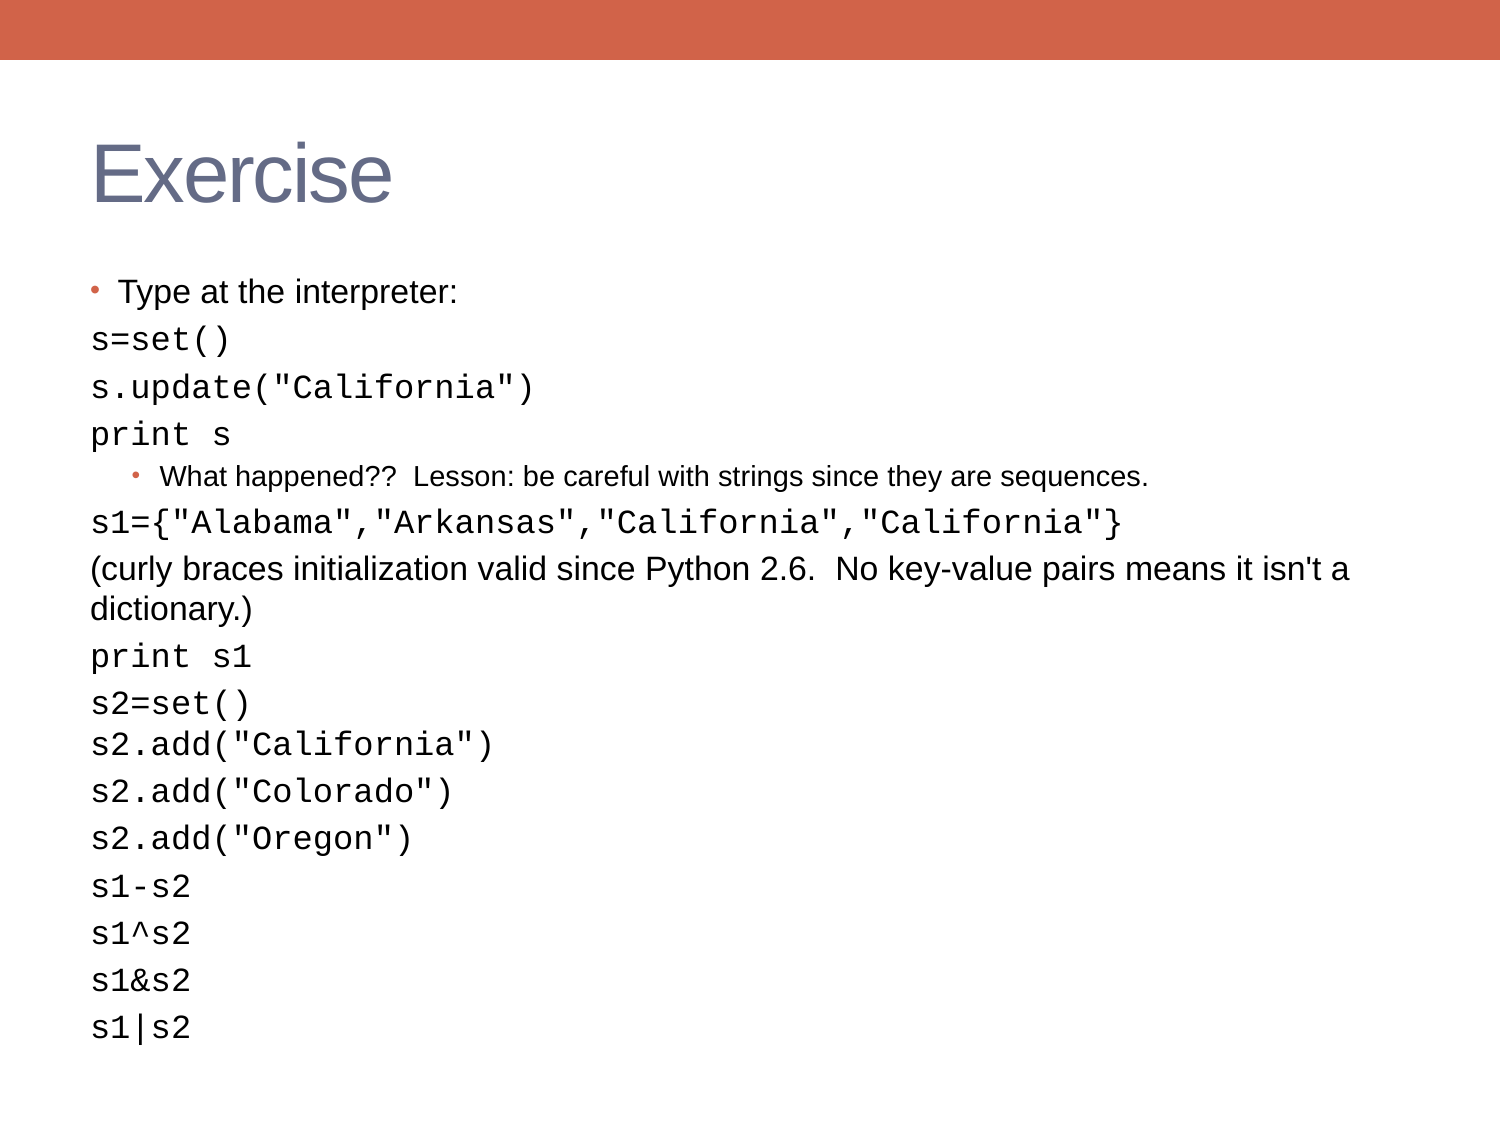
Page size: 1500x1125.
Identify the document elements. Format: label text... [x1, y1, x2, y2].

title Exercise [75, 87, 1425, 250]
list Type at the interpreter: s=set() s.update("California") print s What happened?? Lesson: be careful with strings since they are sequences. s1={"Alabama","Arkansas","California","California"} (curly braces initialization valid since Python 2.6. No key-value pairs means it isn't a dictionary.) print s1 s2=set() s2.add("California") s2.add("Colorado") s2.add("Oregon") s1-s2 s1^s2 s1&s2 s1|s2 [75, 262, 1425, 1063]
